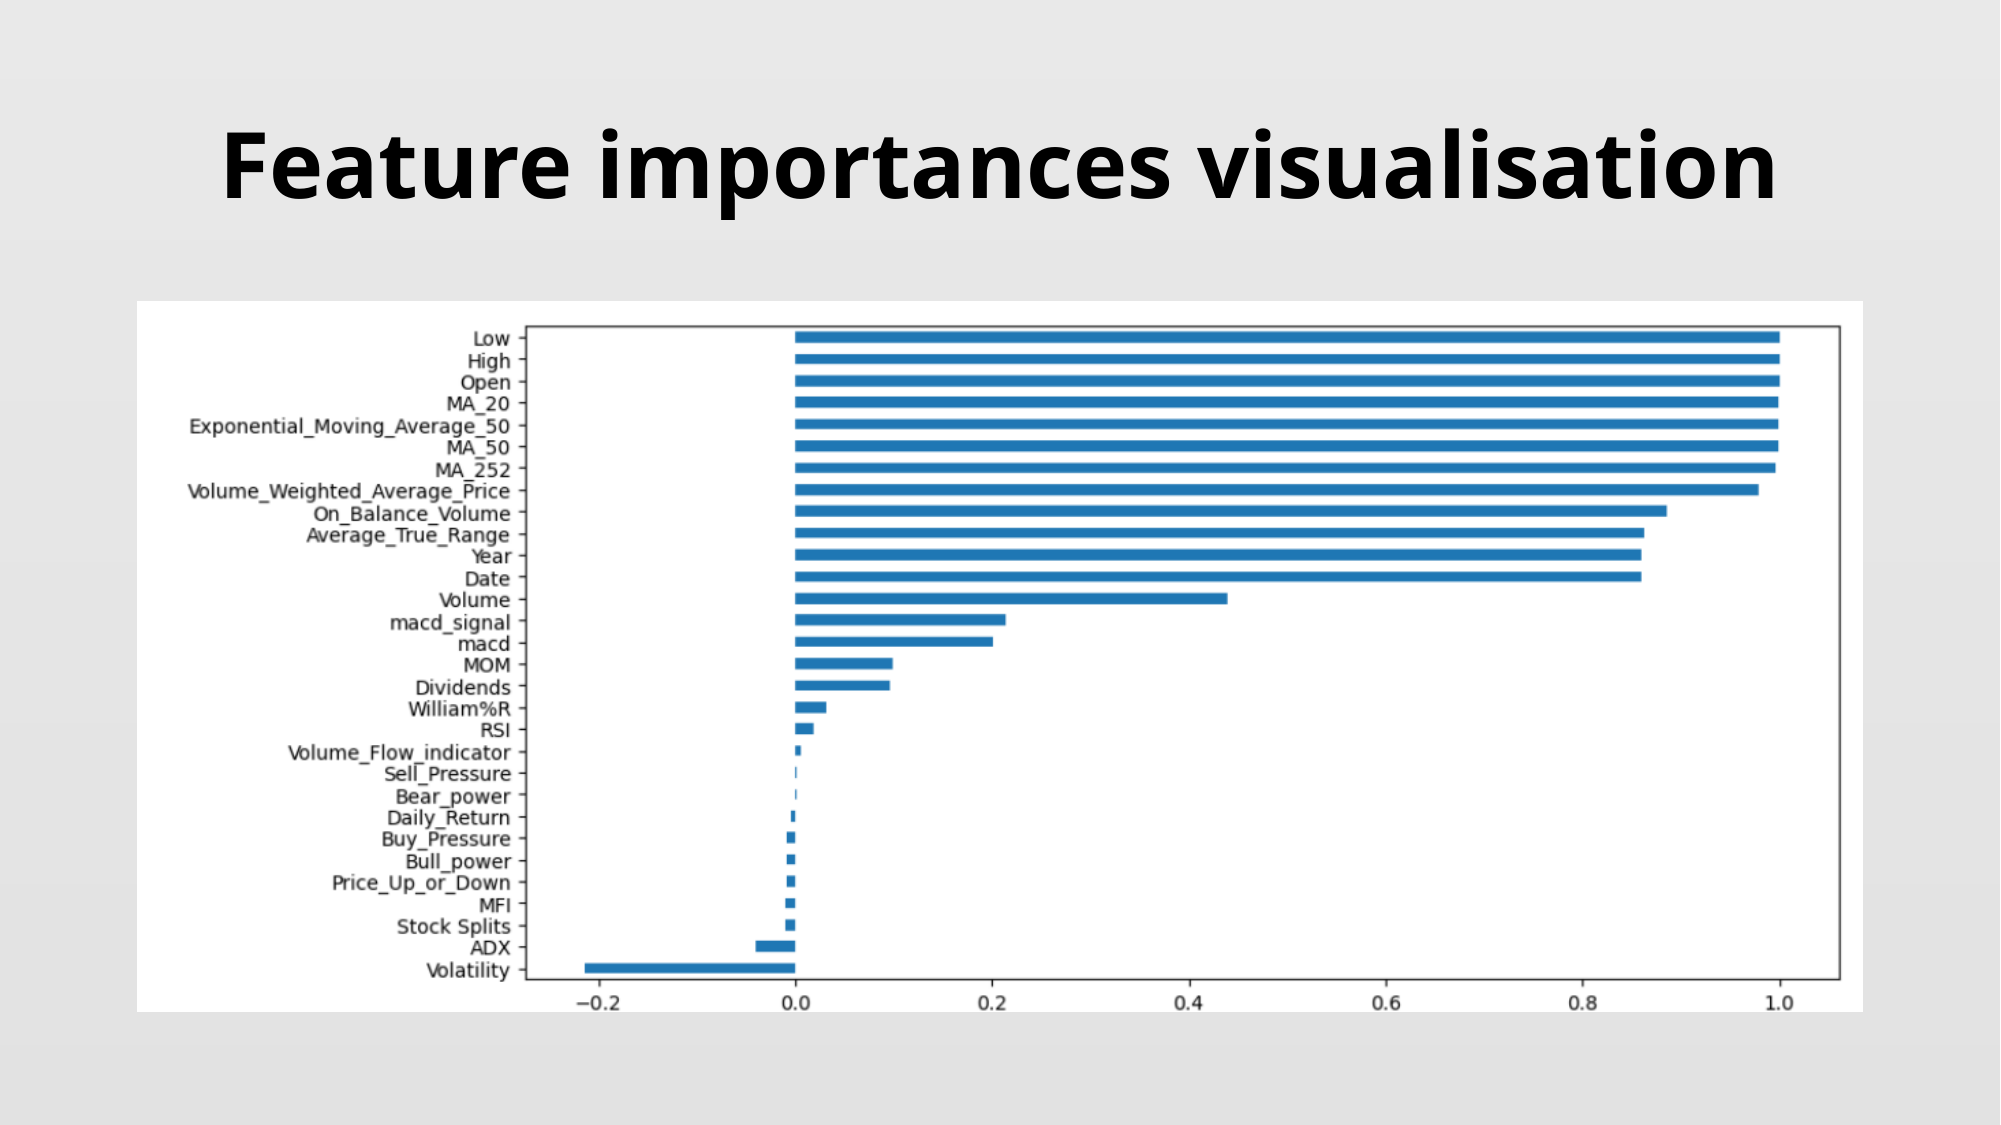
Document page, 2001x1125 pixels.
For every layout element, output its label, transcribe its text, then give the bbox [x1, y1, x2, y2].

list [137, 301, 1863, 1012]
title Feature importances visualisation [137, 59, 1863, 278]
